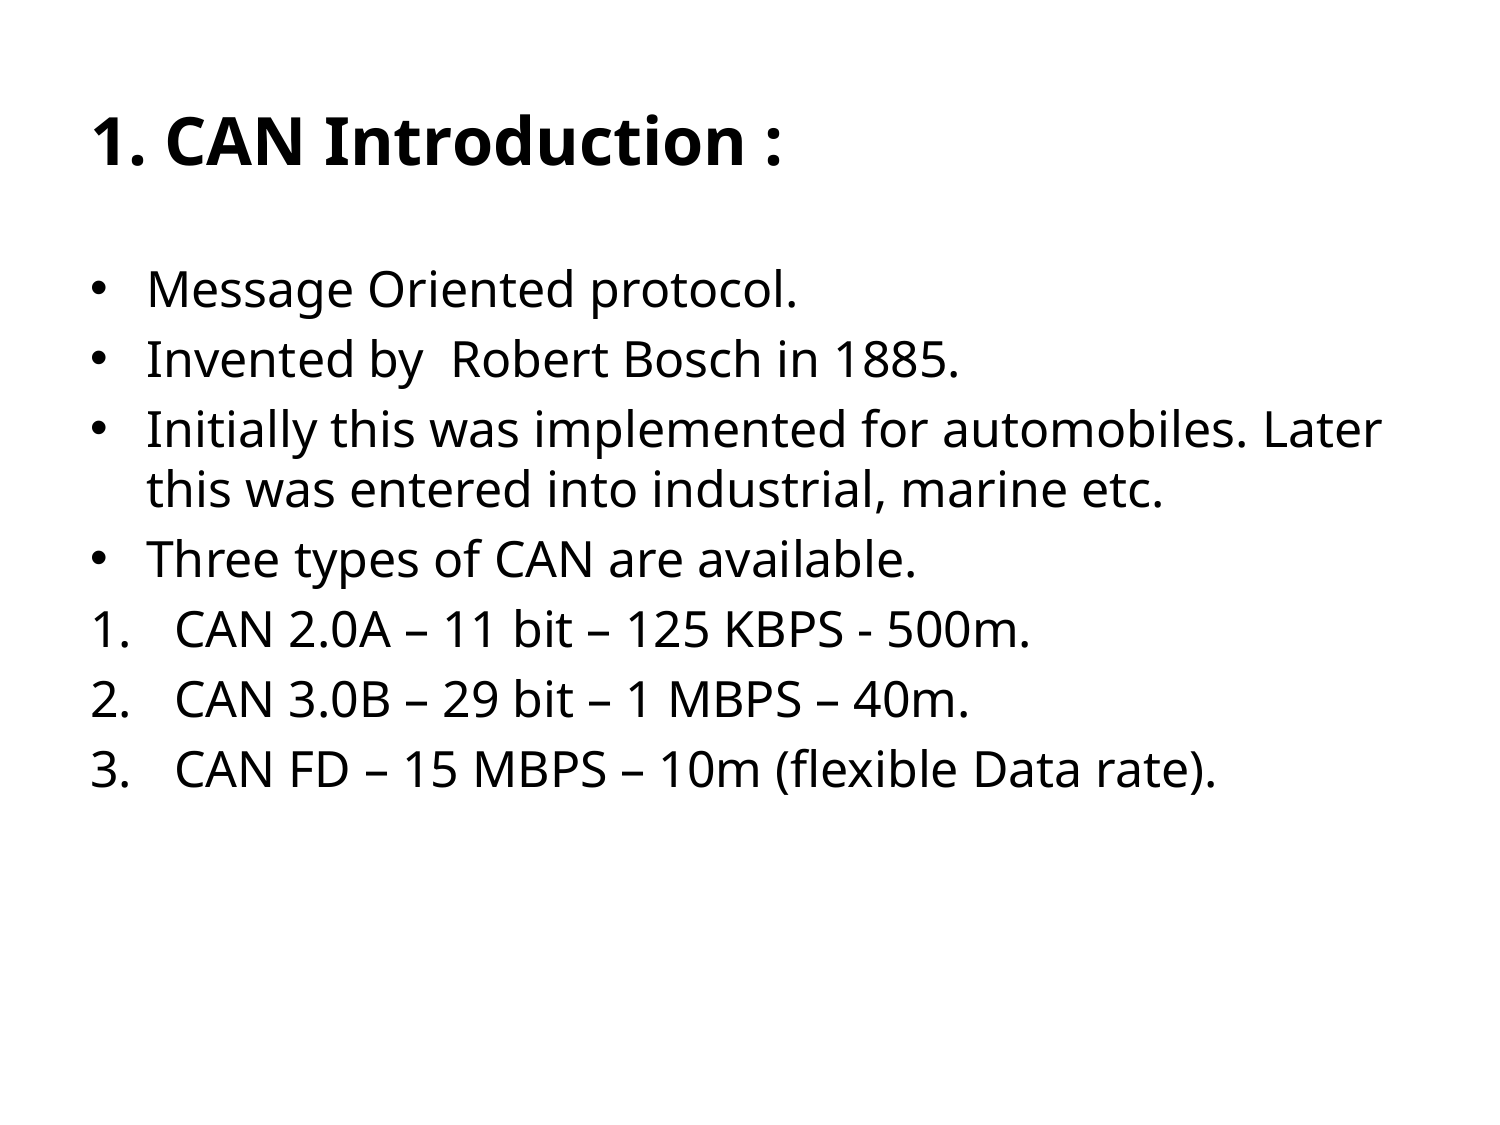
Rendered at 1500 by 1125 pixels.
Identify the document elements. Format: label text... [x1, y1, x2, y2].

list Message Oriented protocol. Invented by Robert Bosch in 1885. Initially this was implemented for automobiles. Later this was entered into industrial, marine etc. Three types of CAN are available. CAN 2.0A – 11 bit – 125 KBPS - 500m. CAN 3.0B – 29 bit – 1 MBPS – 40m. CAN FD – 15 MBPS – 10m (flexible Data rate). [75, 249, 1425, 1005]
title 1. CAN Introduction : [75, 45, 1425, 233]
